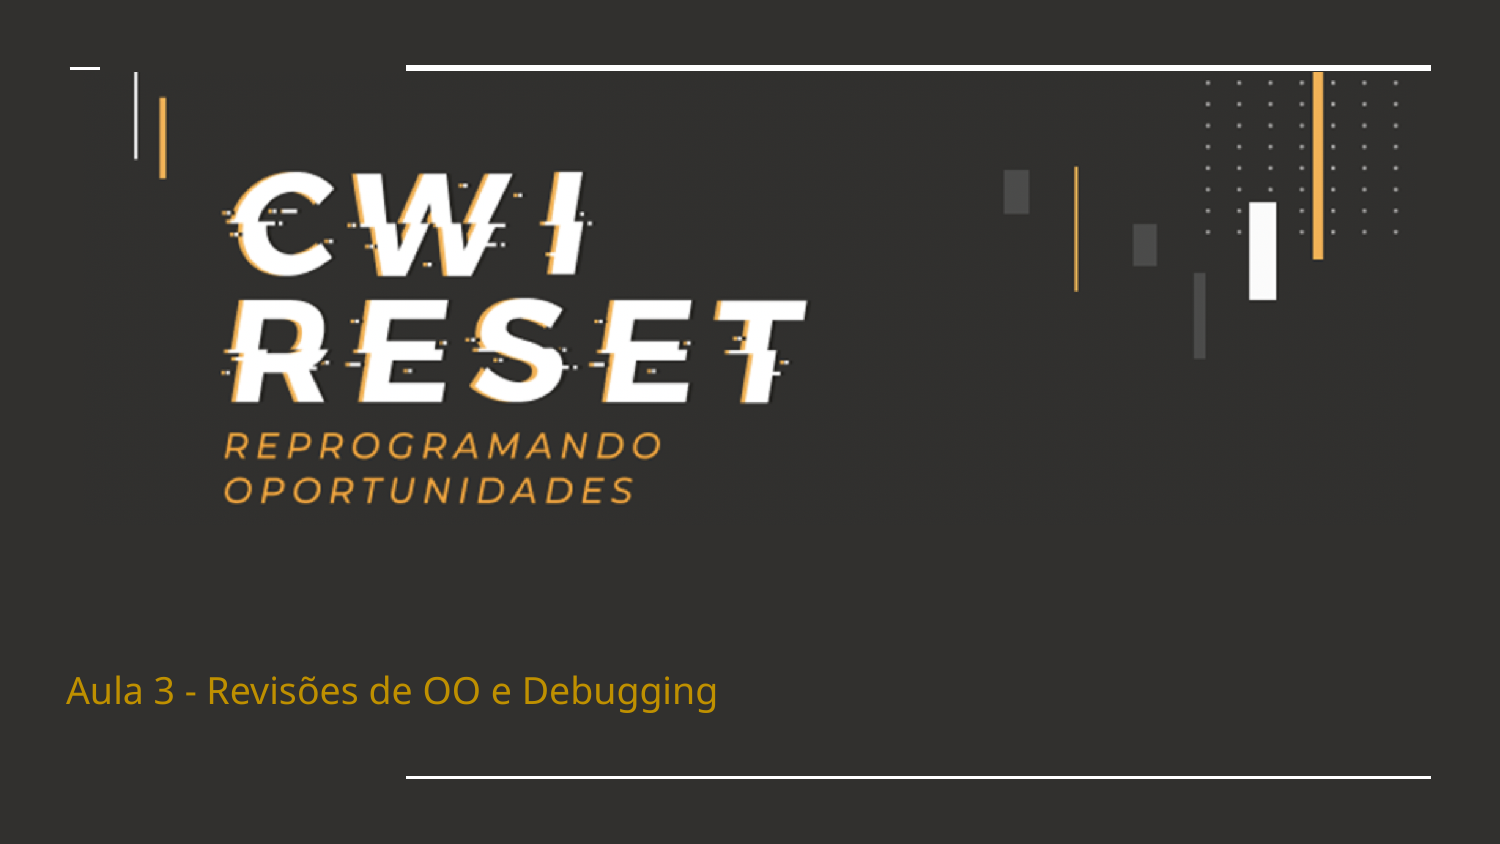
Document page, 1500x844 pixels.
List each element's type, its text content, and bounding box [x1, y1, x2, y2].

subtitle Aula 3 - Revisões de OO e Debugging [50, 596, 1450, 728]
picture [82, 72, 1418, 525]
